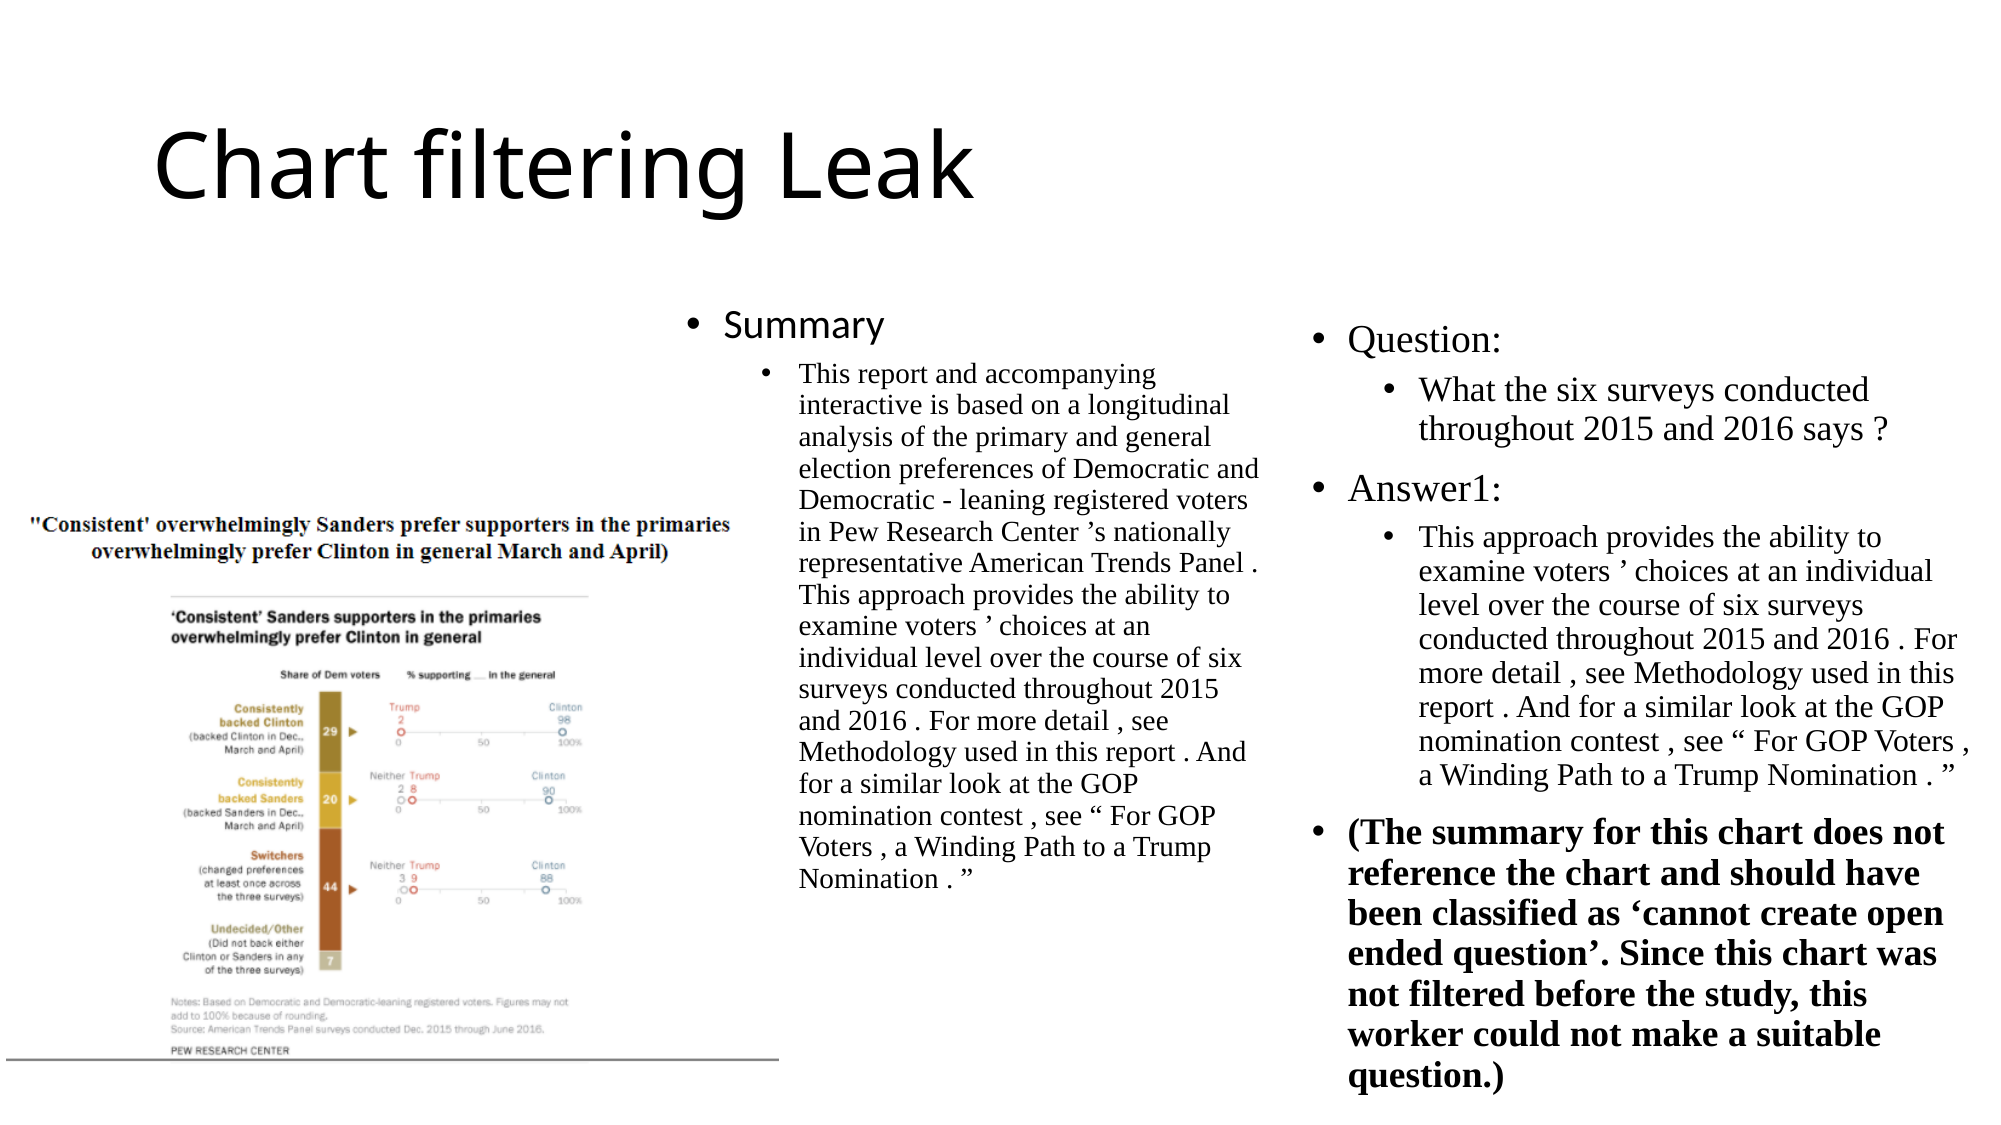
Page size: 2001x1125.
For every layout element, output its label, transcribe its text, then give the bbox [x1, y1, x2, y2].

picture [6, 488, 779, 1066]
text_box Summary This report and accompanying interactive is based on a longitudinal analysis of the primary and general election preferences of Democratic and Democratic - leaning registered voters in Pew Research Center ’s nationally representative American Trends Panel . This approach provides the ability to examine voters ’ choices at an individual level over the course of six surveys conducted throughout 2015 and 2016 . For more detail , see Methodology used in this report . And for a similar look at the GOP nomination contest , see “ For GOP Voters , a Winding Path to a Trump Nomination . ” [671, 295, 1279, 1010]
title Chart filtering Leak [137, 59, 1863, 278]
list Question: What the six surveys conducted throughout 2015 and 2016 says ? Answer1: This approach provides the ability to examine voters ’ choices at an individual level over the course of six surveys conducted throughout 2015 and 2016 . For more detail , see Methodology used in this report . And for a similar look at the GOP nomination contest , see “ For GOP Voters , a Winding Path to a Trump Nomination . ” (The summary for this chart does not reference the chart and should have been classified as ‘cannot create open ended question’. Since this chart was not filtered before the study, this worker could not make a suitable question.) [1296, 310, 1994, 1104]
